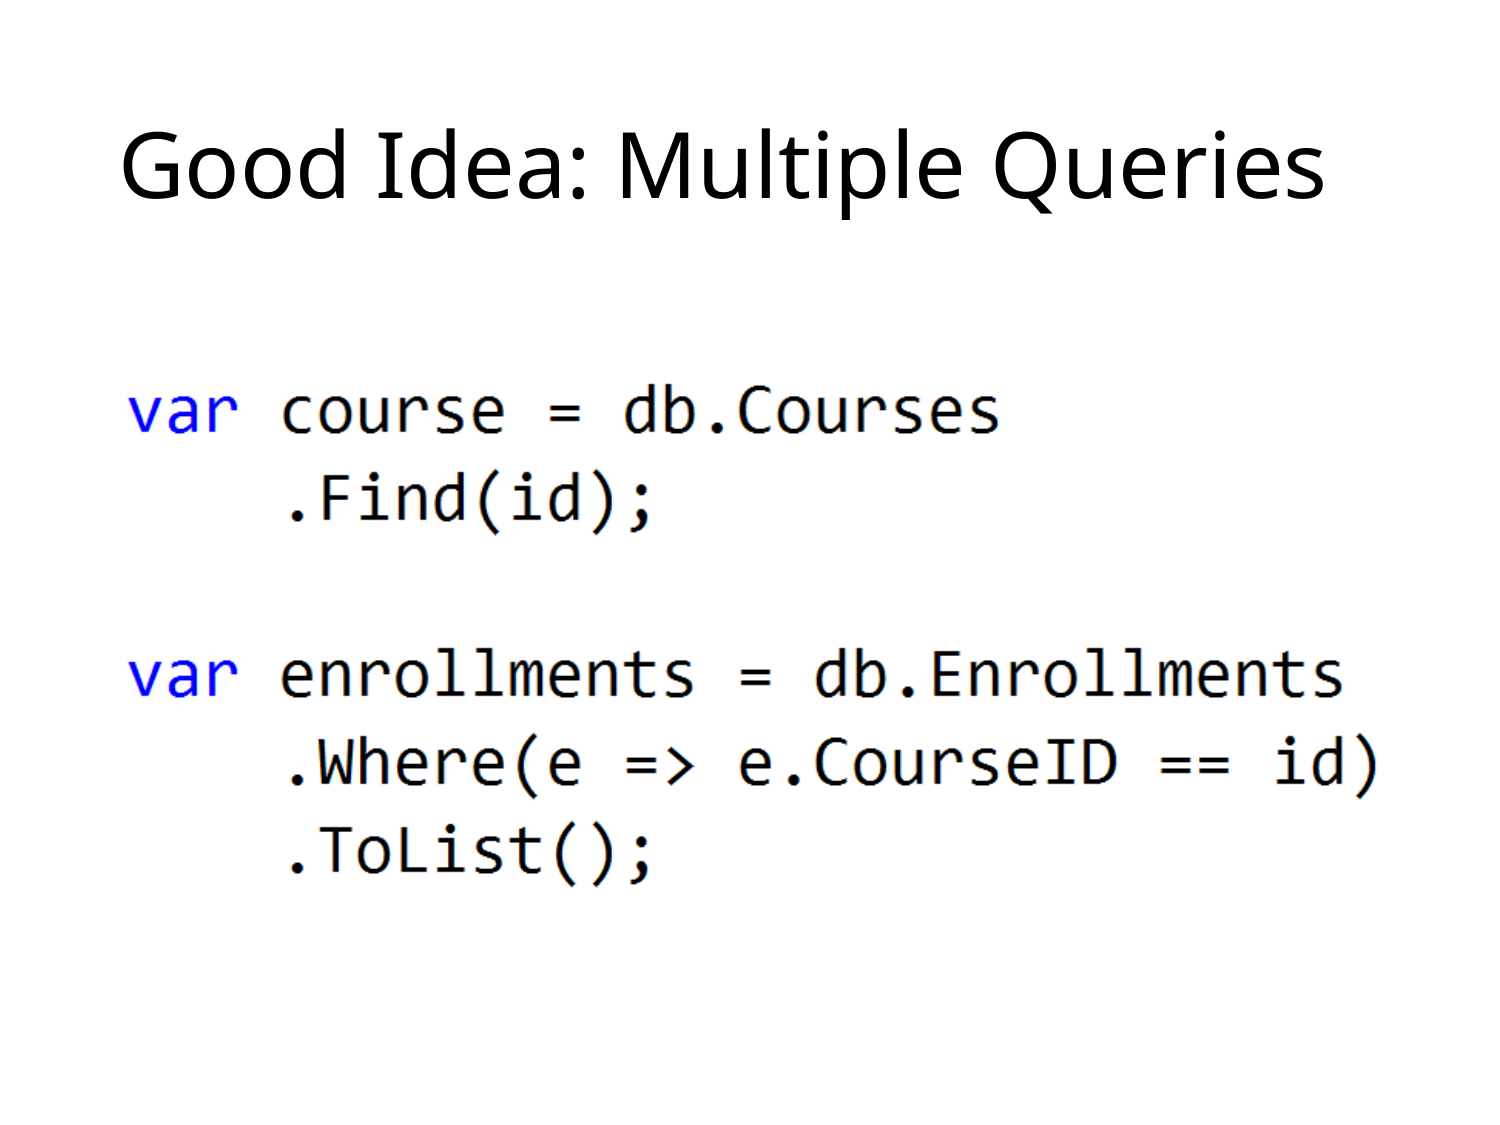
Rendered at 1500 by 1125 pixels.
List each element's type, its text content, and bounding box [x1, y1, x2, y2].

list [103, 375, 1397, 938]
title Good Idea: Multiple Queries [103, 59, 1397, 278]
